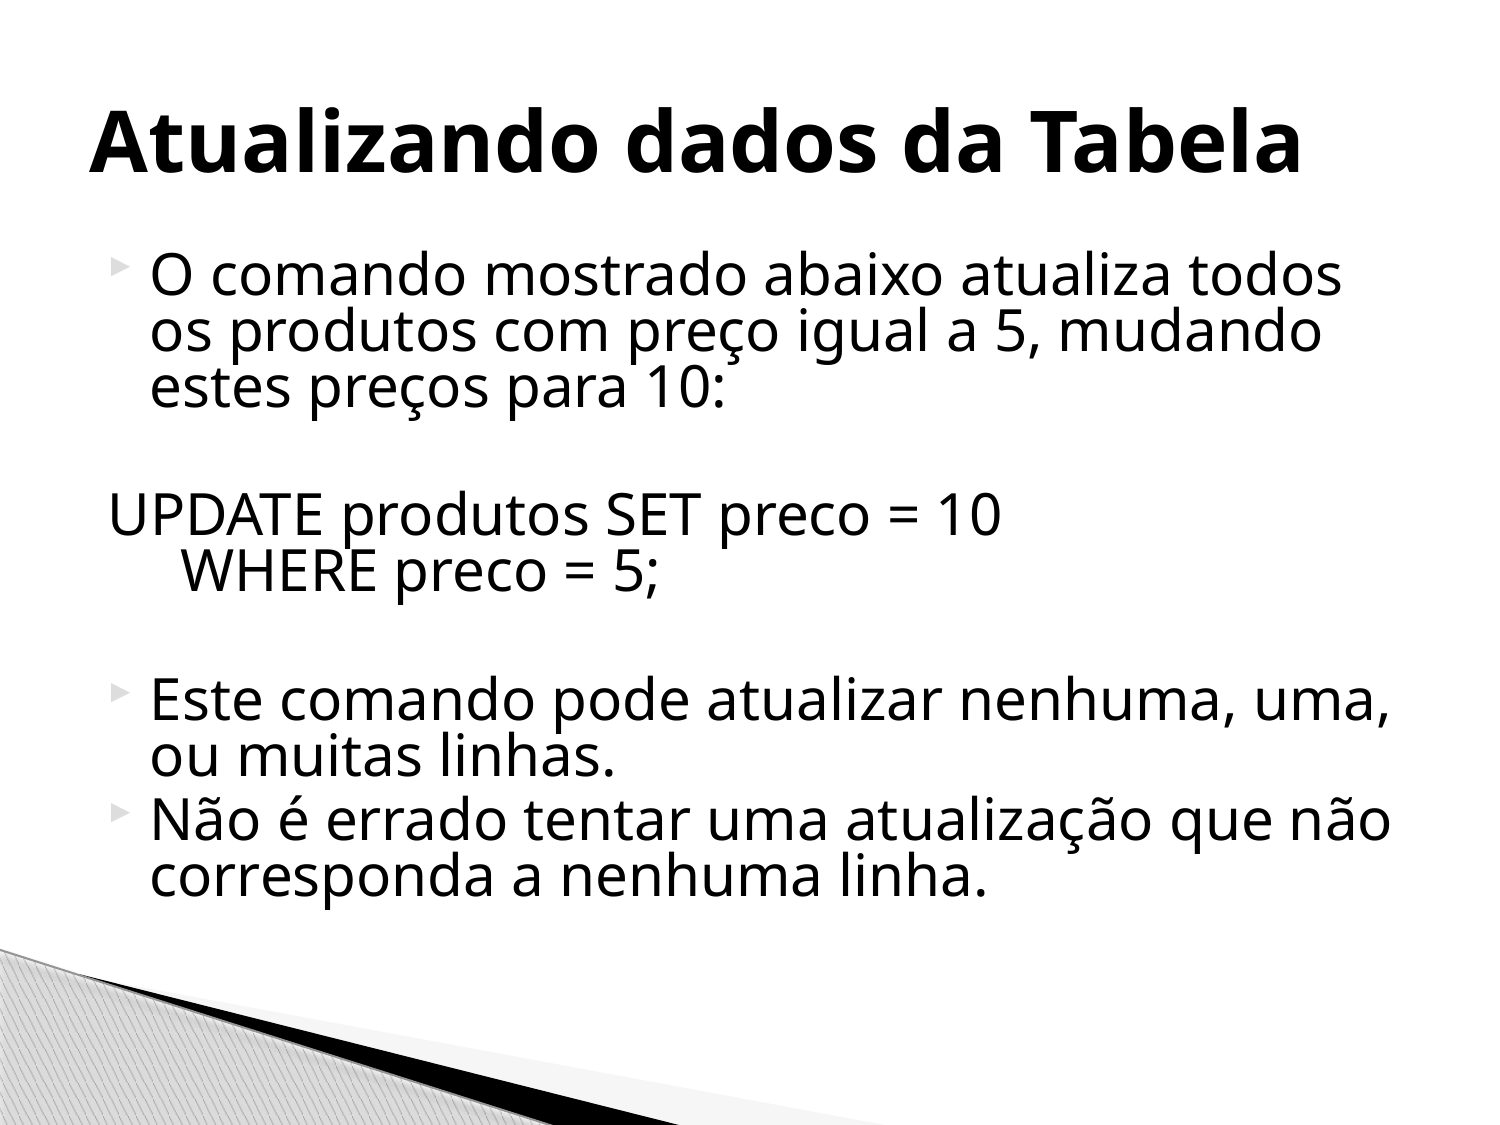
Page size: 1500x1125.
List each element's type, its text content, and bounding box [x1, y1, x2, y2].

list O comando mostrado abaixo atualiza todos os produtos com preço igual a 5, mudando estes preços para 10: UPDATE produtos SET preco = 10 WHERE preco = 5; Este comando pode atualizar nenhuma, uma, ou muitas linhas. Não é errado tentar uma atualização que não corresponda a nenhuma linha. [75, 243, 1425, 986]
title Atualizando dados da Tabela [75, 45, 1425, 233]
